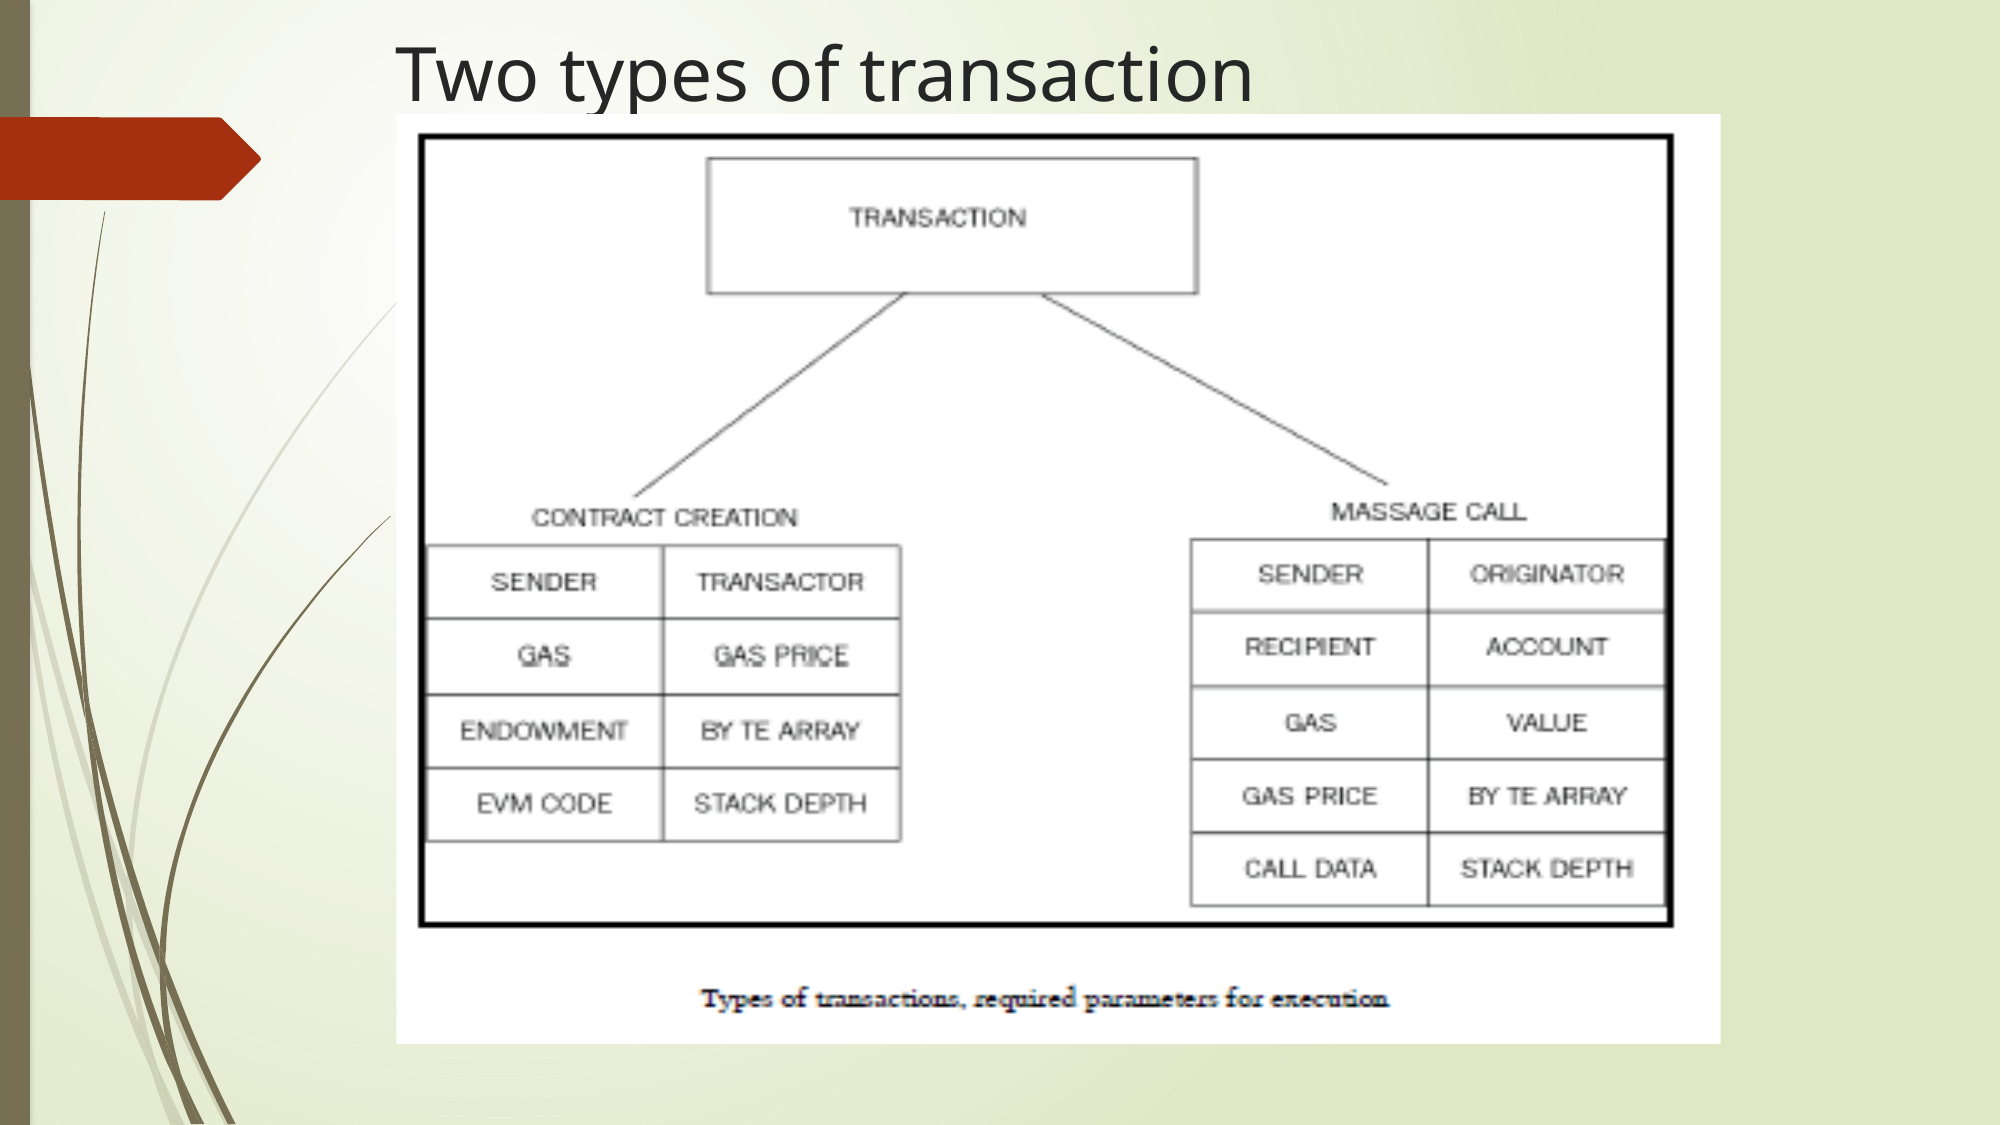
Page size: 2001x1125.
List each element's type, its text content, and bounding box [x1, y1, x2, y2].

title Two types of transaction [380, 19, 1843, 230]
picture [396, 114, 1721, 1044]
